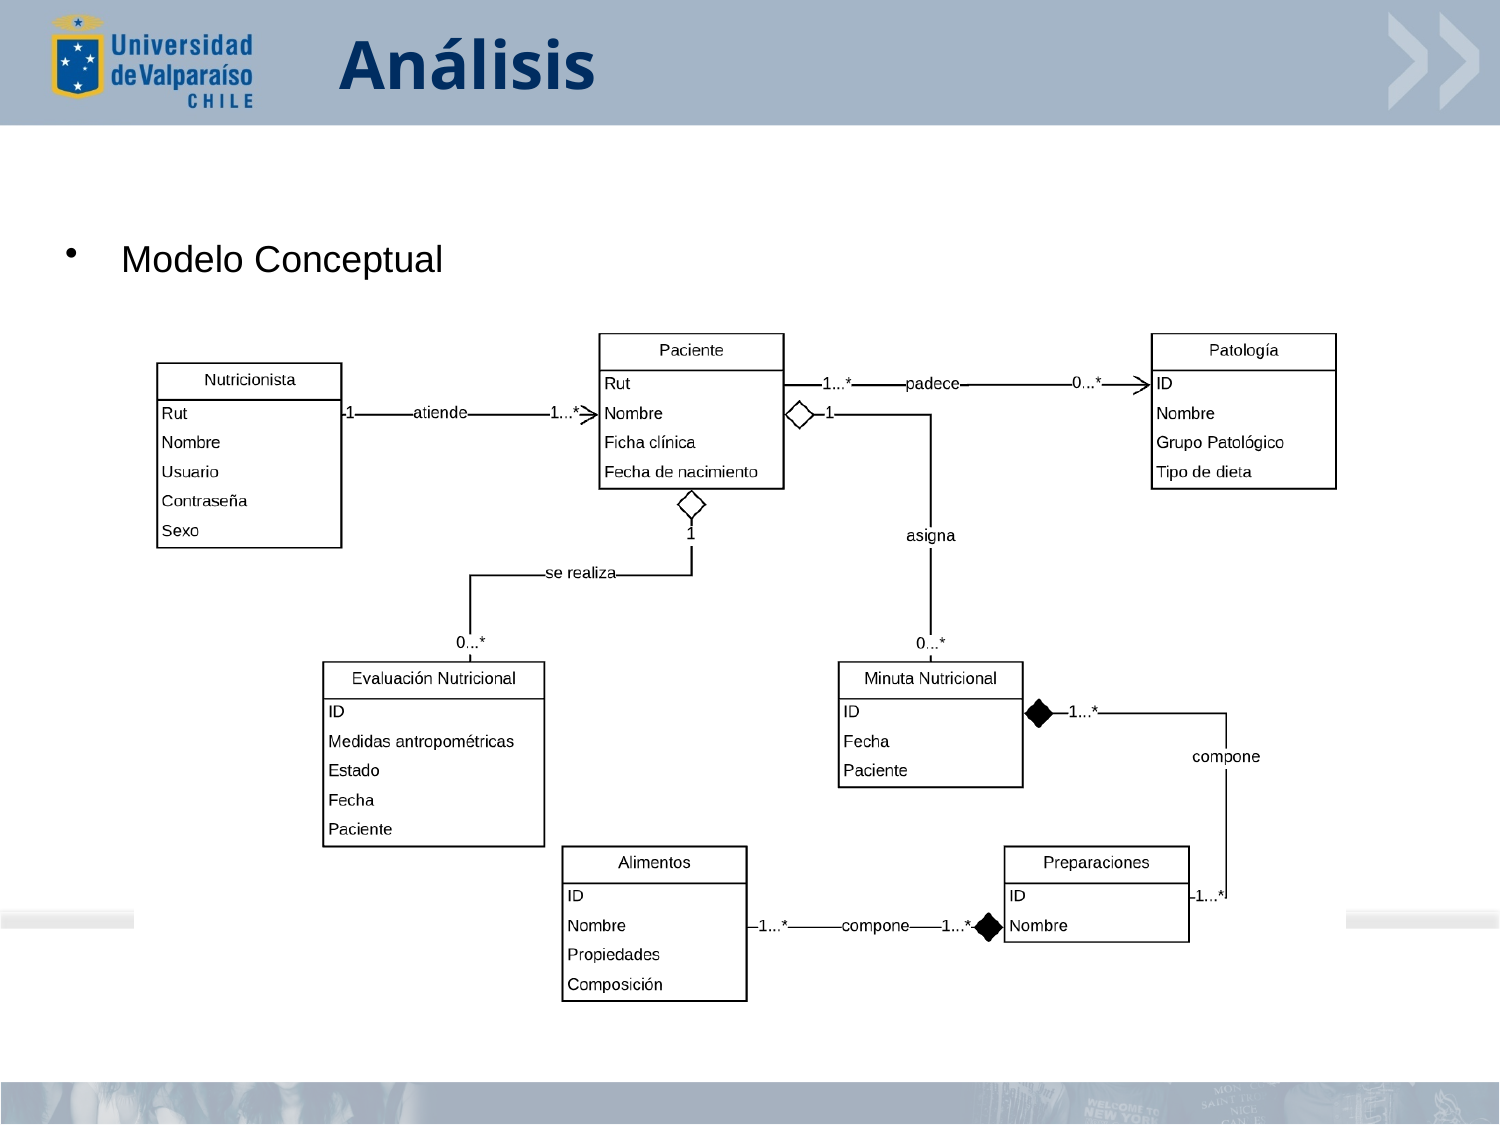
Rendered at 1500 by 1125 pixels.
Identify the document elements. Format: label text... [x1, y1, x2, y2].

picture [0, 0, 1500, 125]
list Modelo Conceptual [50, 224, 1430, 900]
picture [0, 279, 1500, 1013]
title Análisis [324, 12, 1463, 113]
